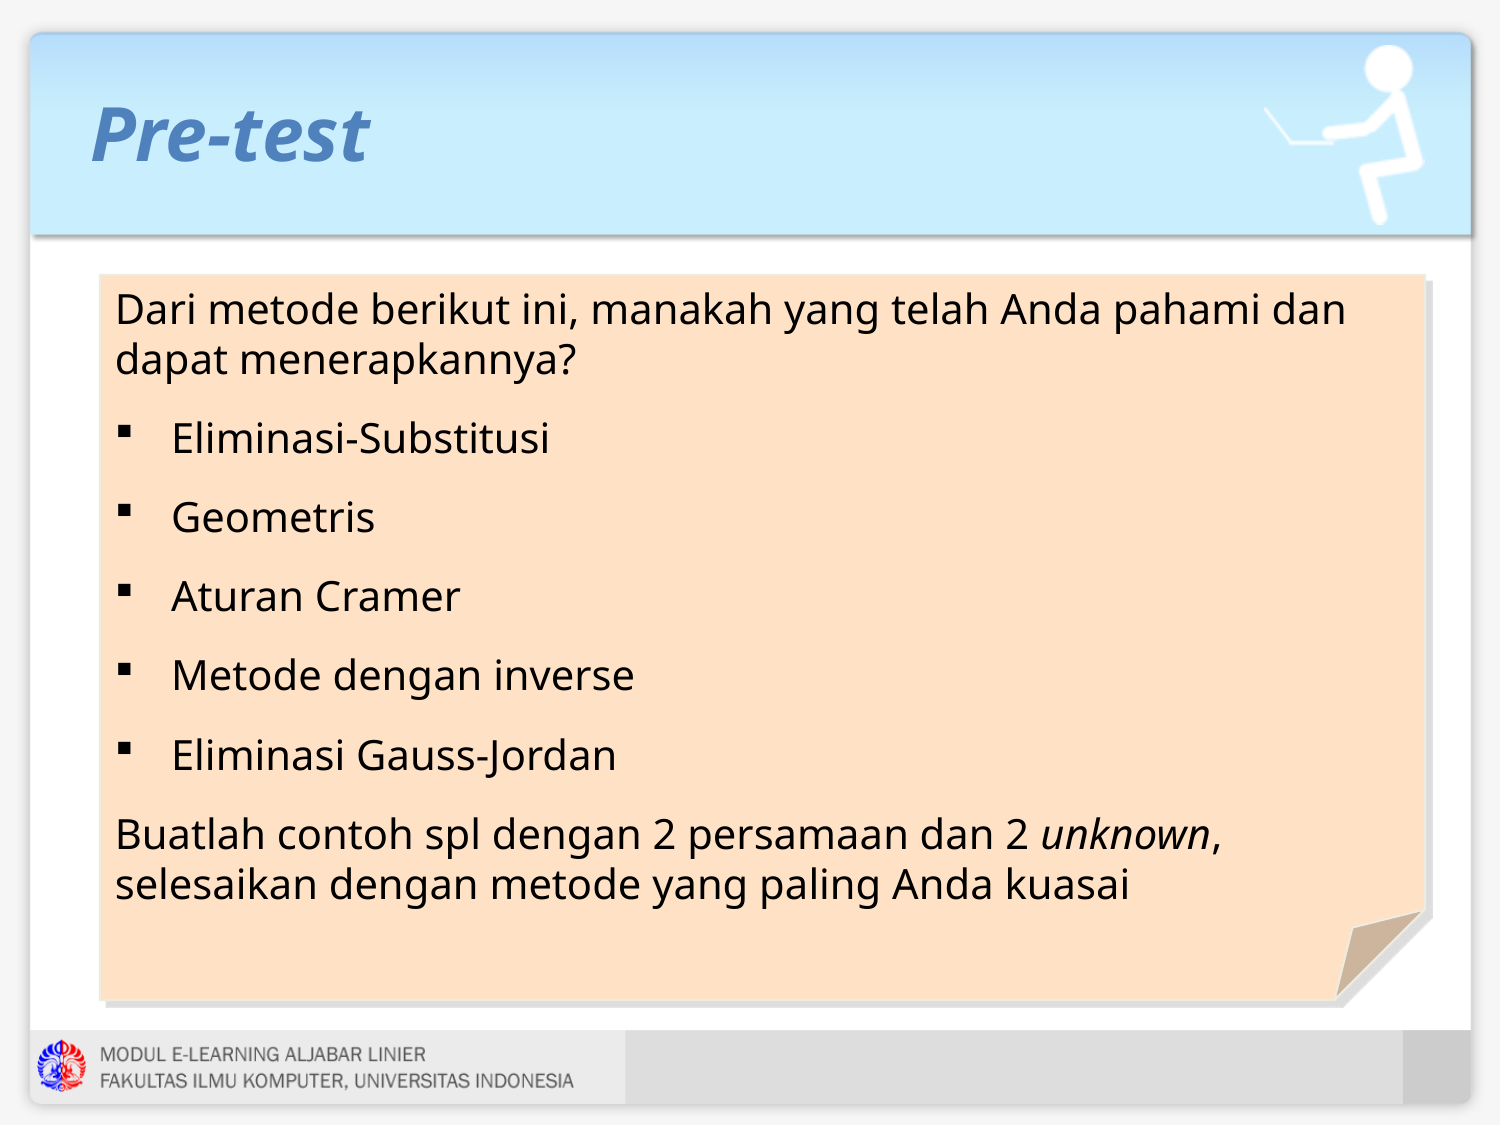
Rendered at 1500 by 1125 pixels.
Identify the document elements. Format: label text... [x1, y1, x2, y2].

picture [0, 0, 1500, 1125]
title Pre-test [75, 37, 1250, 225]
text_box Dari metode berikut ini, manakah yang telah Anda pahami dan dapat menerapkannya? Eliminasi-Substitusi Geometris Aturan Cramer Metode dengan inverse Eliminasi Gauss-Jordan Buatlah contoh spl dengan 2 persamaan dan 2 unknown, selesaikan dengan metode yang paling Anda kuasai [99, 275, 1426, 1001]
